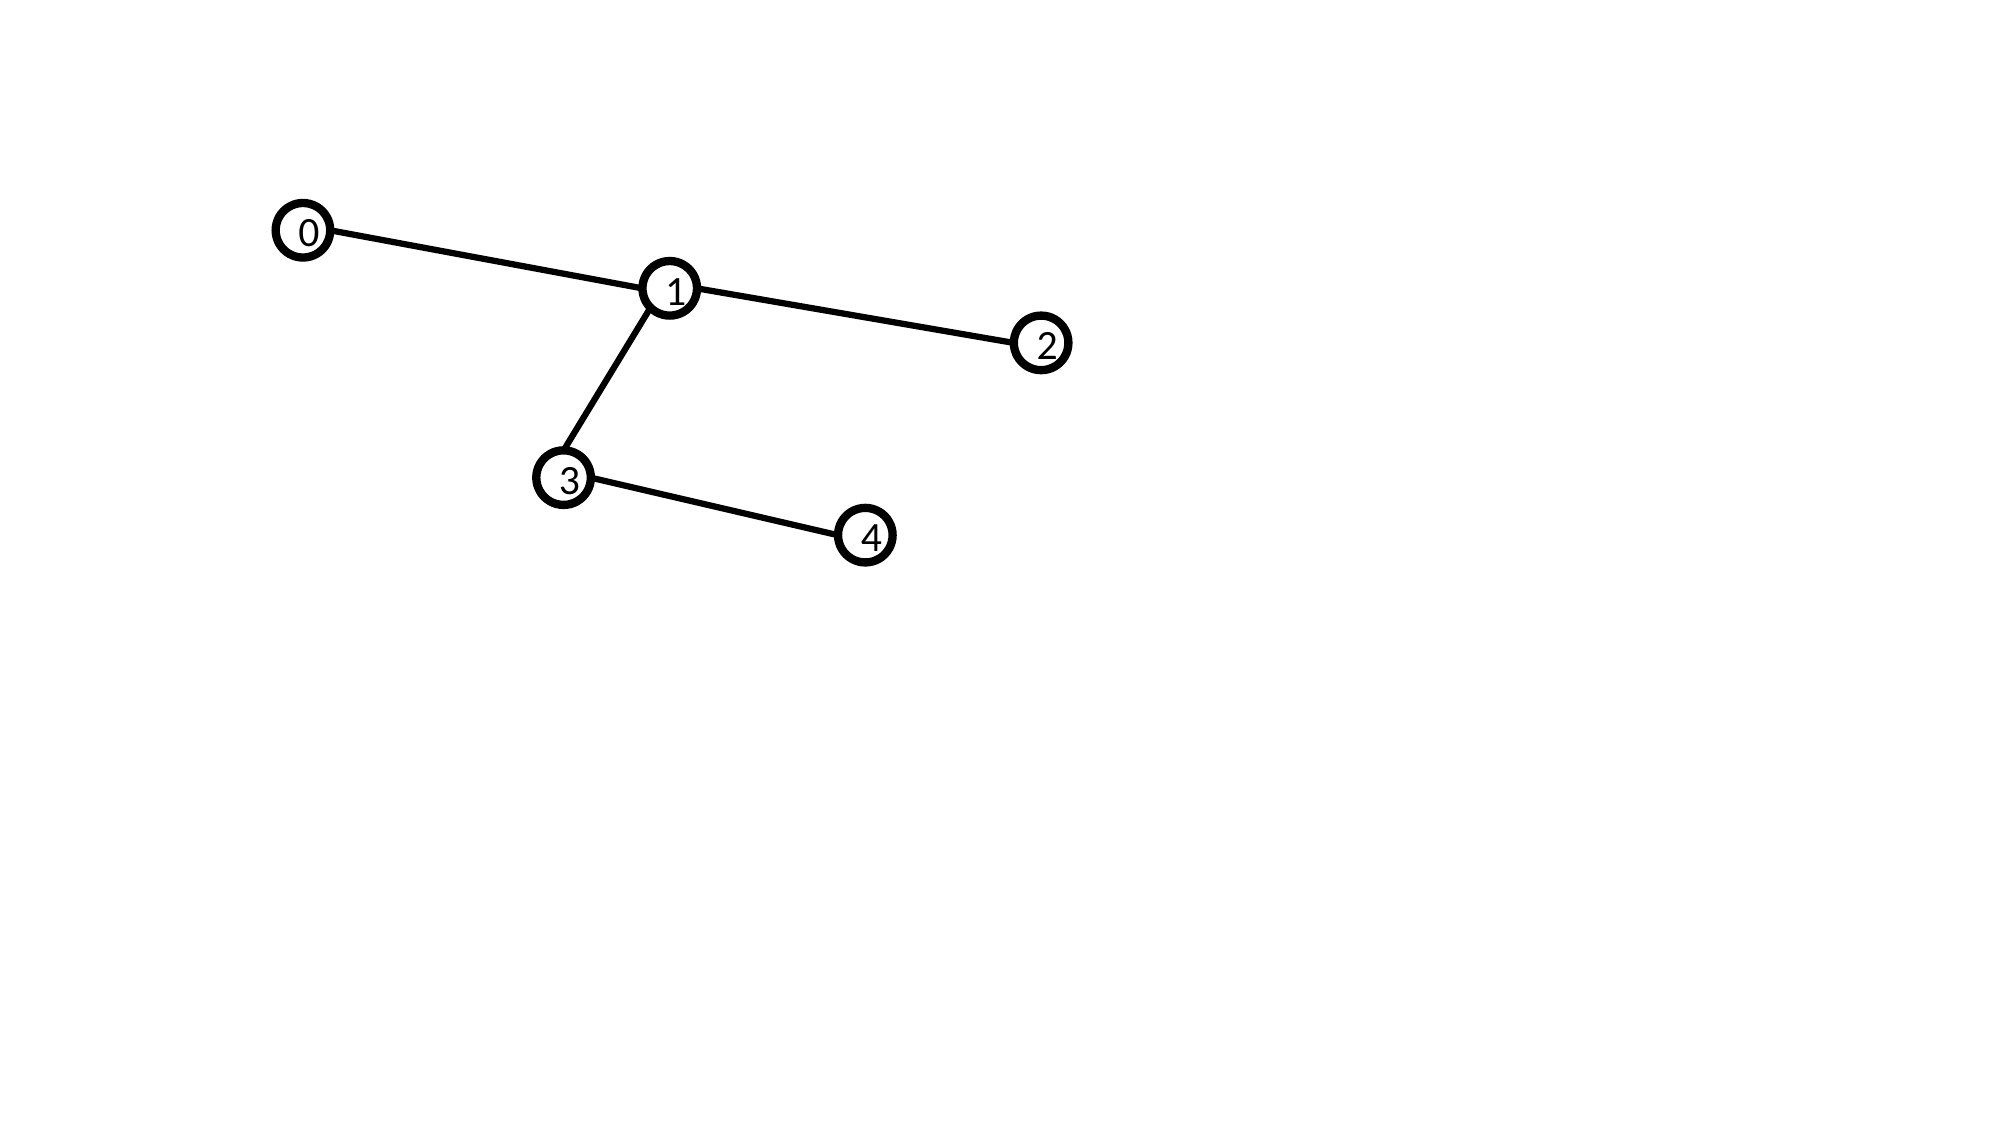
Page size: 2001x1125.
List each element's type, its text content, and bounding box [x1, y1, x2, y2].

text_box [590, 477, 839, 536]
text_box 4 [837, 506, 894, 564]
text_box 0 [274, 201, 332, 259]
text_box 3 [535, 449, 592, 506]
text_box 2 [1013, 314, 1070, 372]
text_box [563, 307, 651, 451]
text_box 1 [641, 259, 698, 317]
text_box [696, 288, 1014, 343]
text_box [330, 230, 643, 289]
